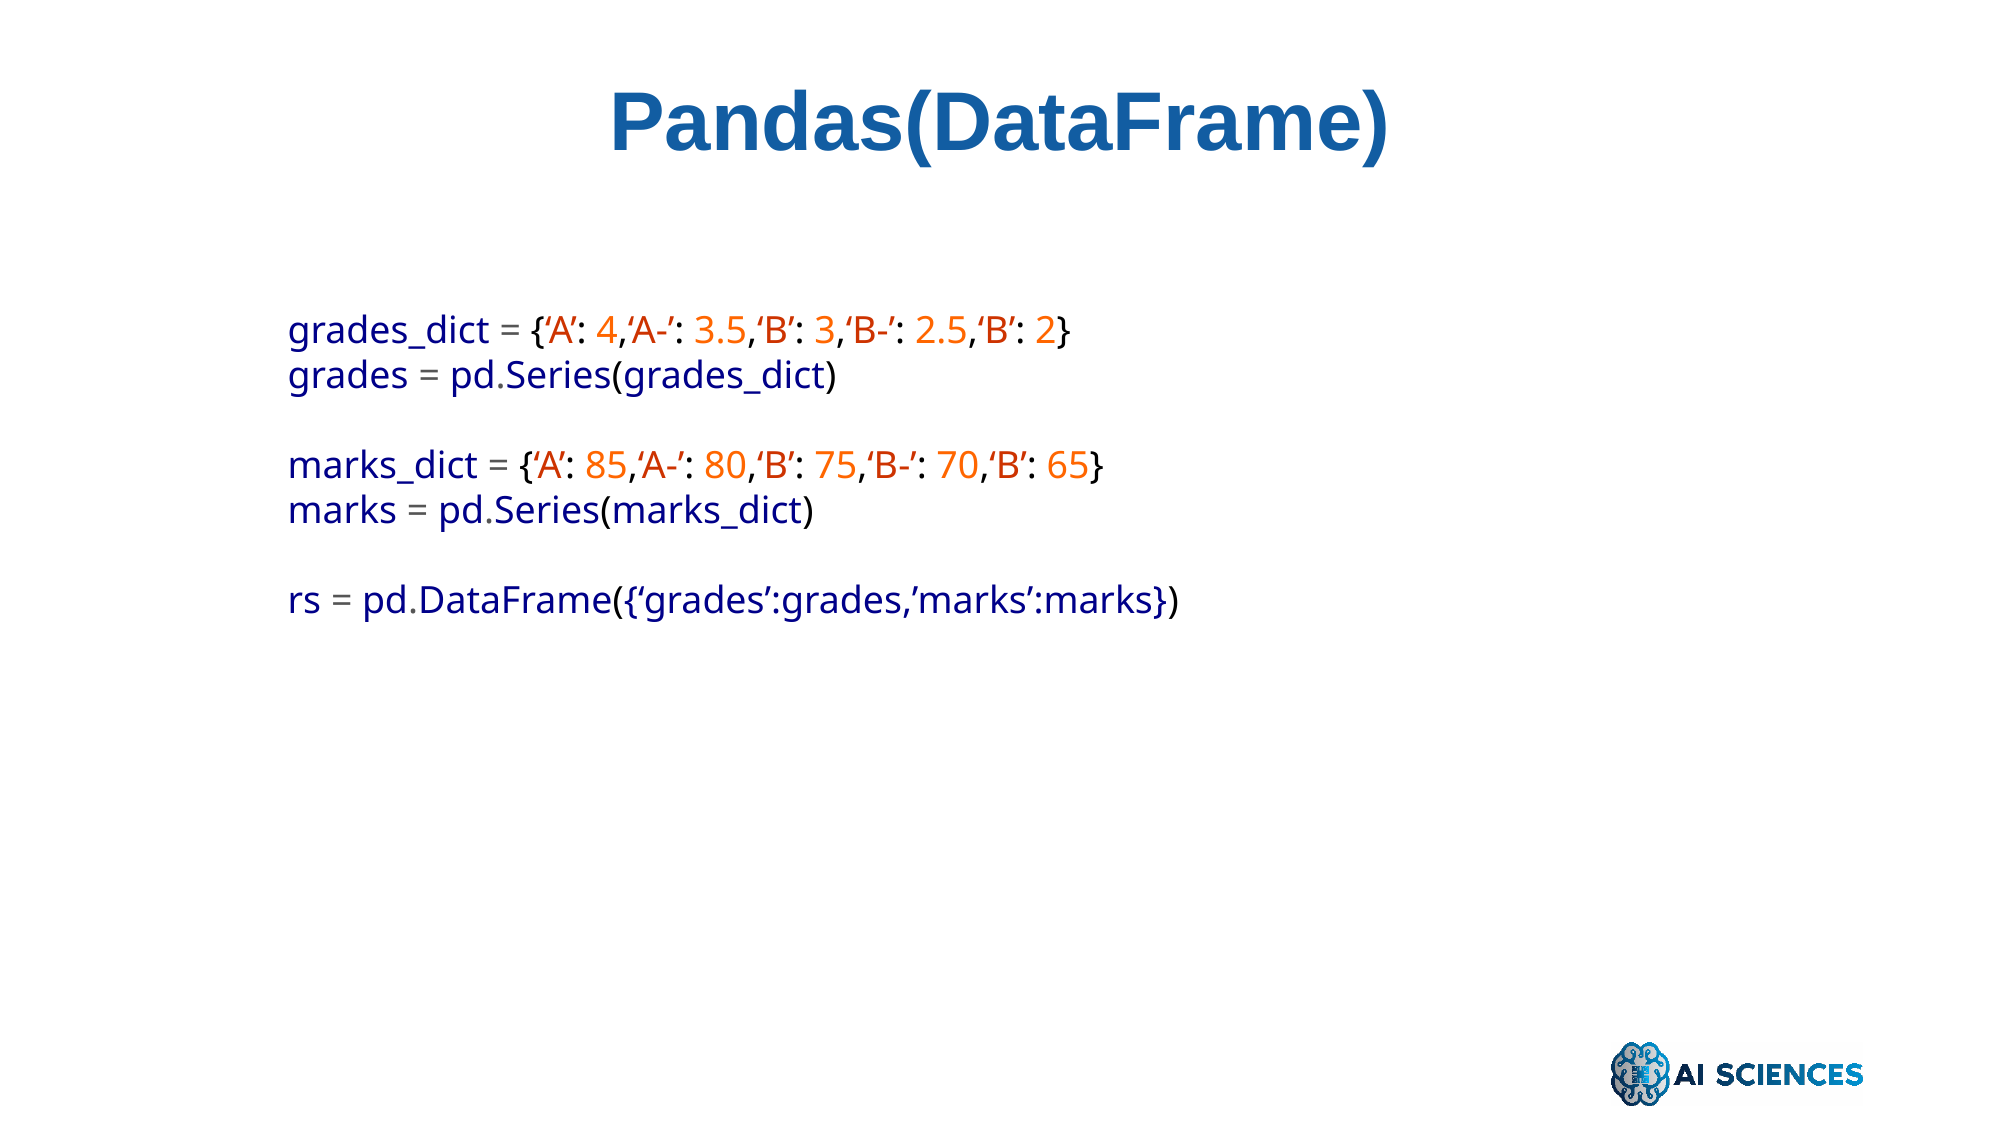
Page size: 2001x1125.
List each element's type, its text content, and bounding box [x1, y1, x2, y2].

title Pandas(DataFrame) [137, 59, 1863, 188]
picture [1853, 1068, 1863, 1074]
picture [1611, 1042, 1863, 1106]
picture [1644, 1047, 1656, 1058]
picture [1659, 1080, 1665, 1091]
text_box grades_dict = {‘A’: 4,‘A-’: 3.5,‘B’: 3,‘B-’: 2.5,‘B’: 2} grades = pd.Series(grades_dict) marks_dict = {‘A’: 85,‘A-’: 80,‘B’: 75,‘B-’: 70,‘B’: 65} marks = pd.Series(marks_dict) rs = pd.DataFrame({‘grades’:grades,’marks’:marks}) [272, 298, 1273, 718]
